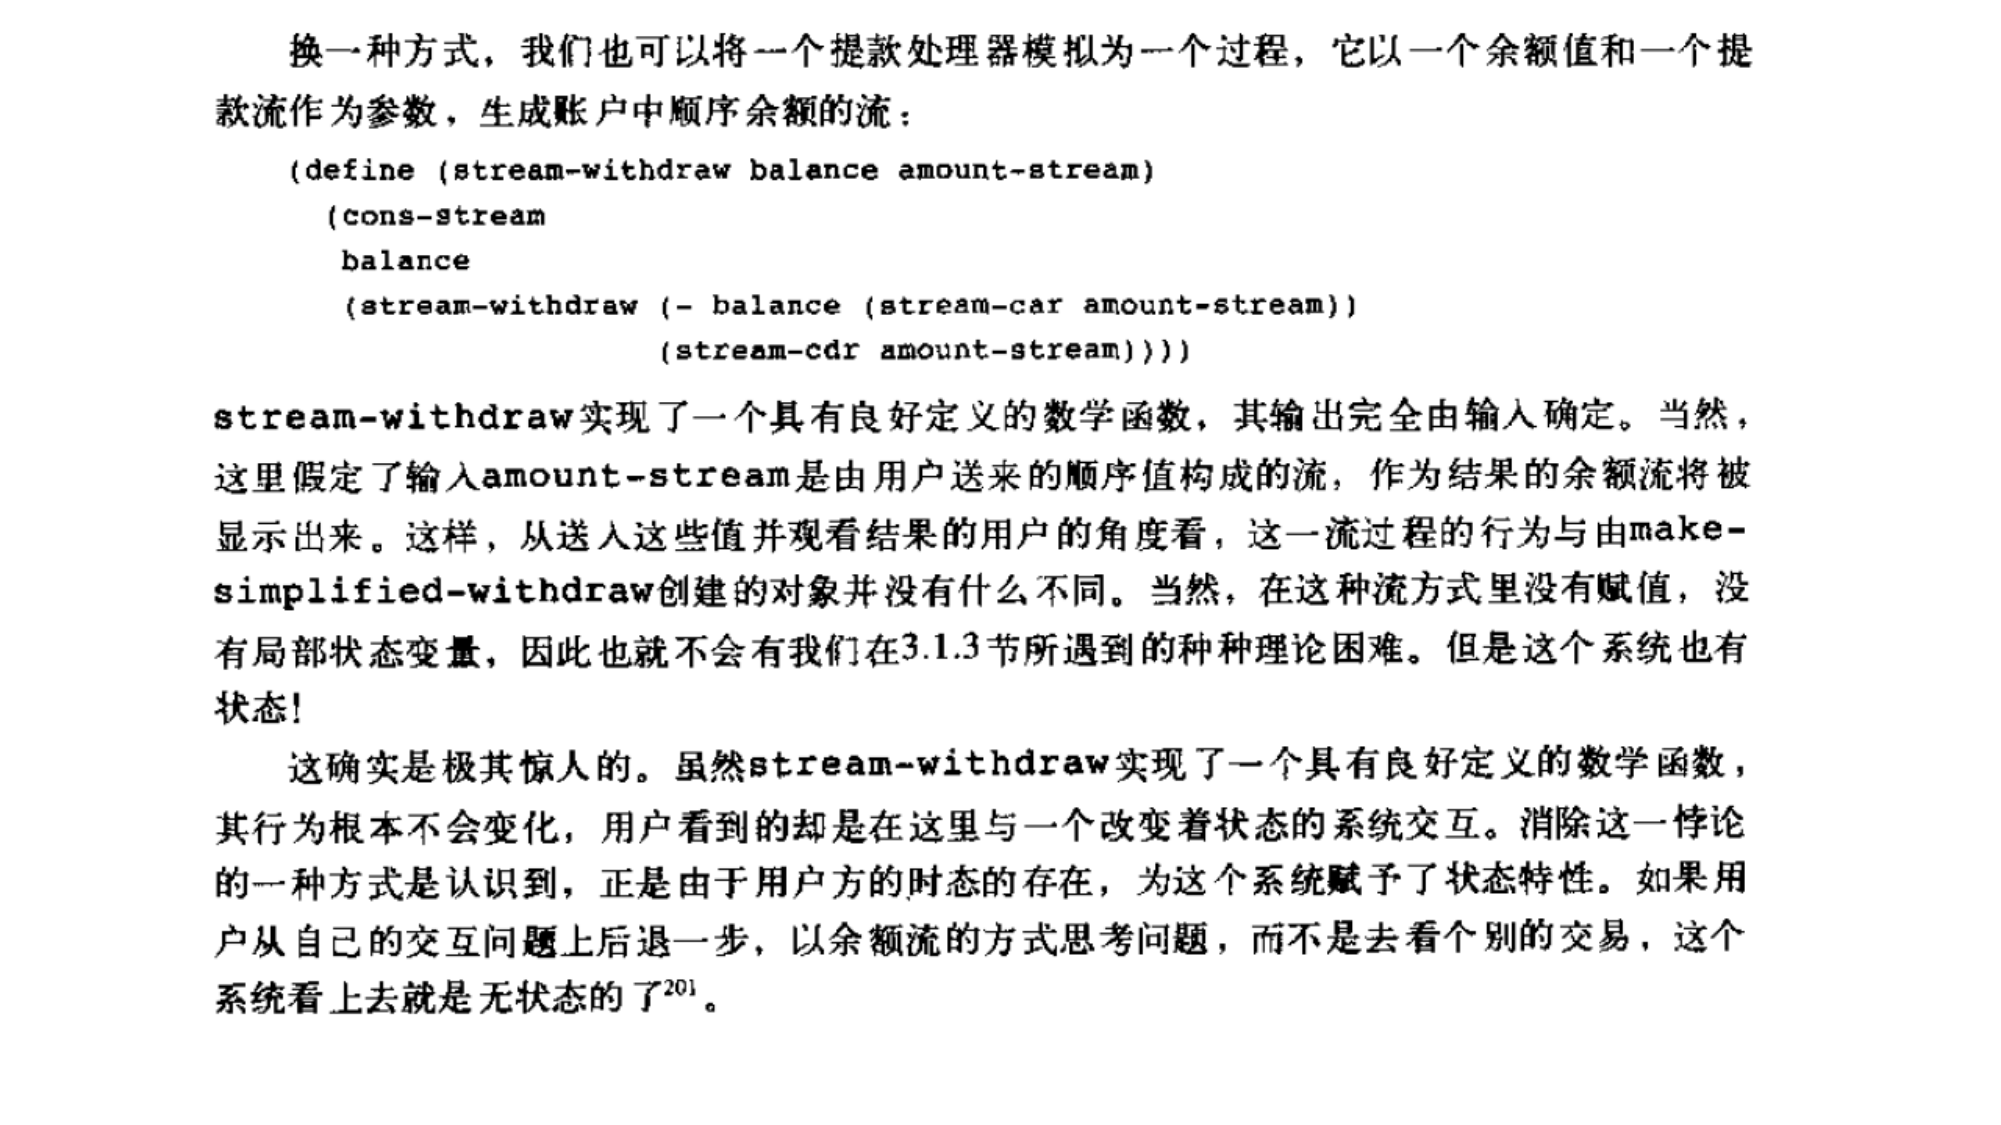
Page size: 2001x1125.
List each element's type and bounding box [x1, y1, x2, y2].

picture [202, 0, 1770, 1022]
